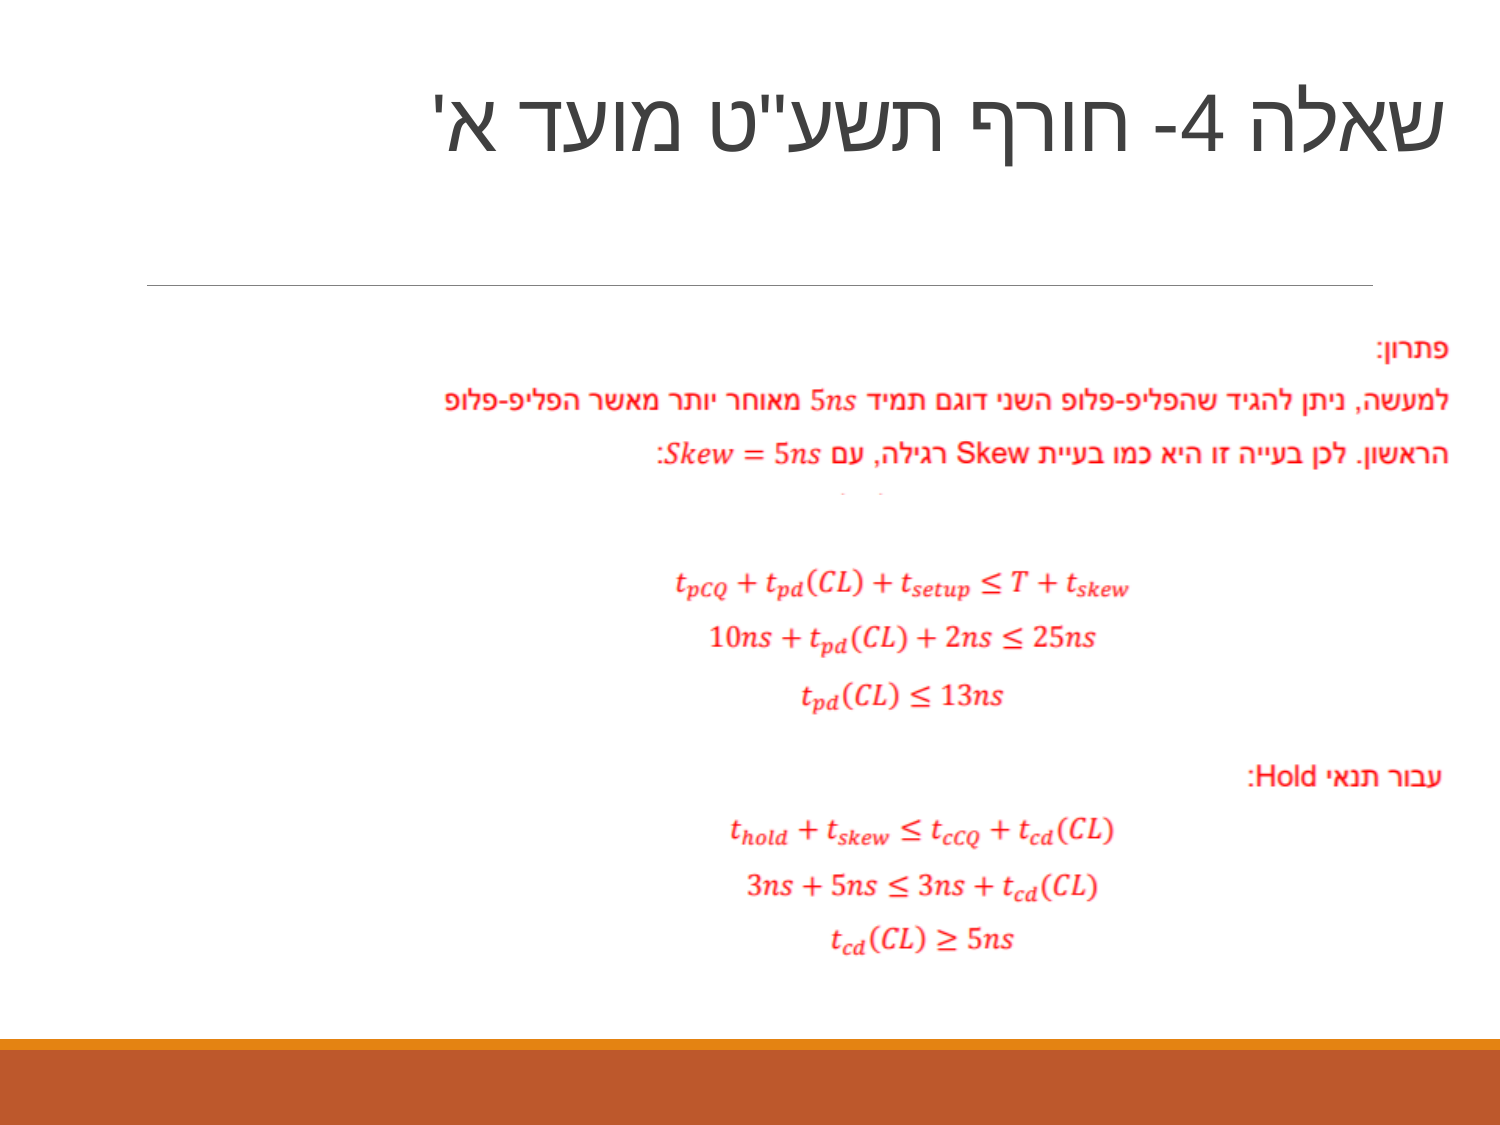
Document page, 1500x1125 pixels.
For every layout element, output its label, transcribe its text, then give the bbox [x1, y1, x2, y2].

title שאלה 4- חורף תשע"ט מועד א' [225, 23, 1463, 176]
picture [685, 749, 1462, 1010]
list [422, 318, 1467, 495]
picture [636, 561, 1159, 732]
